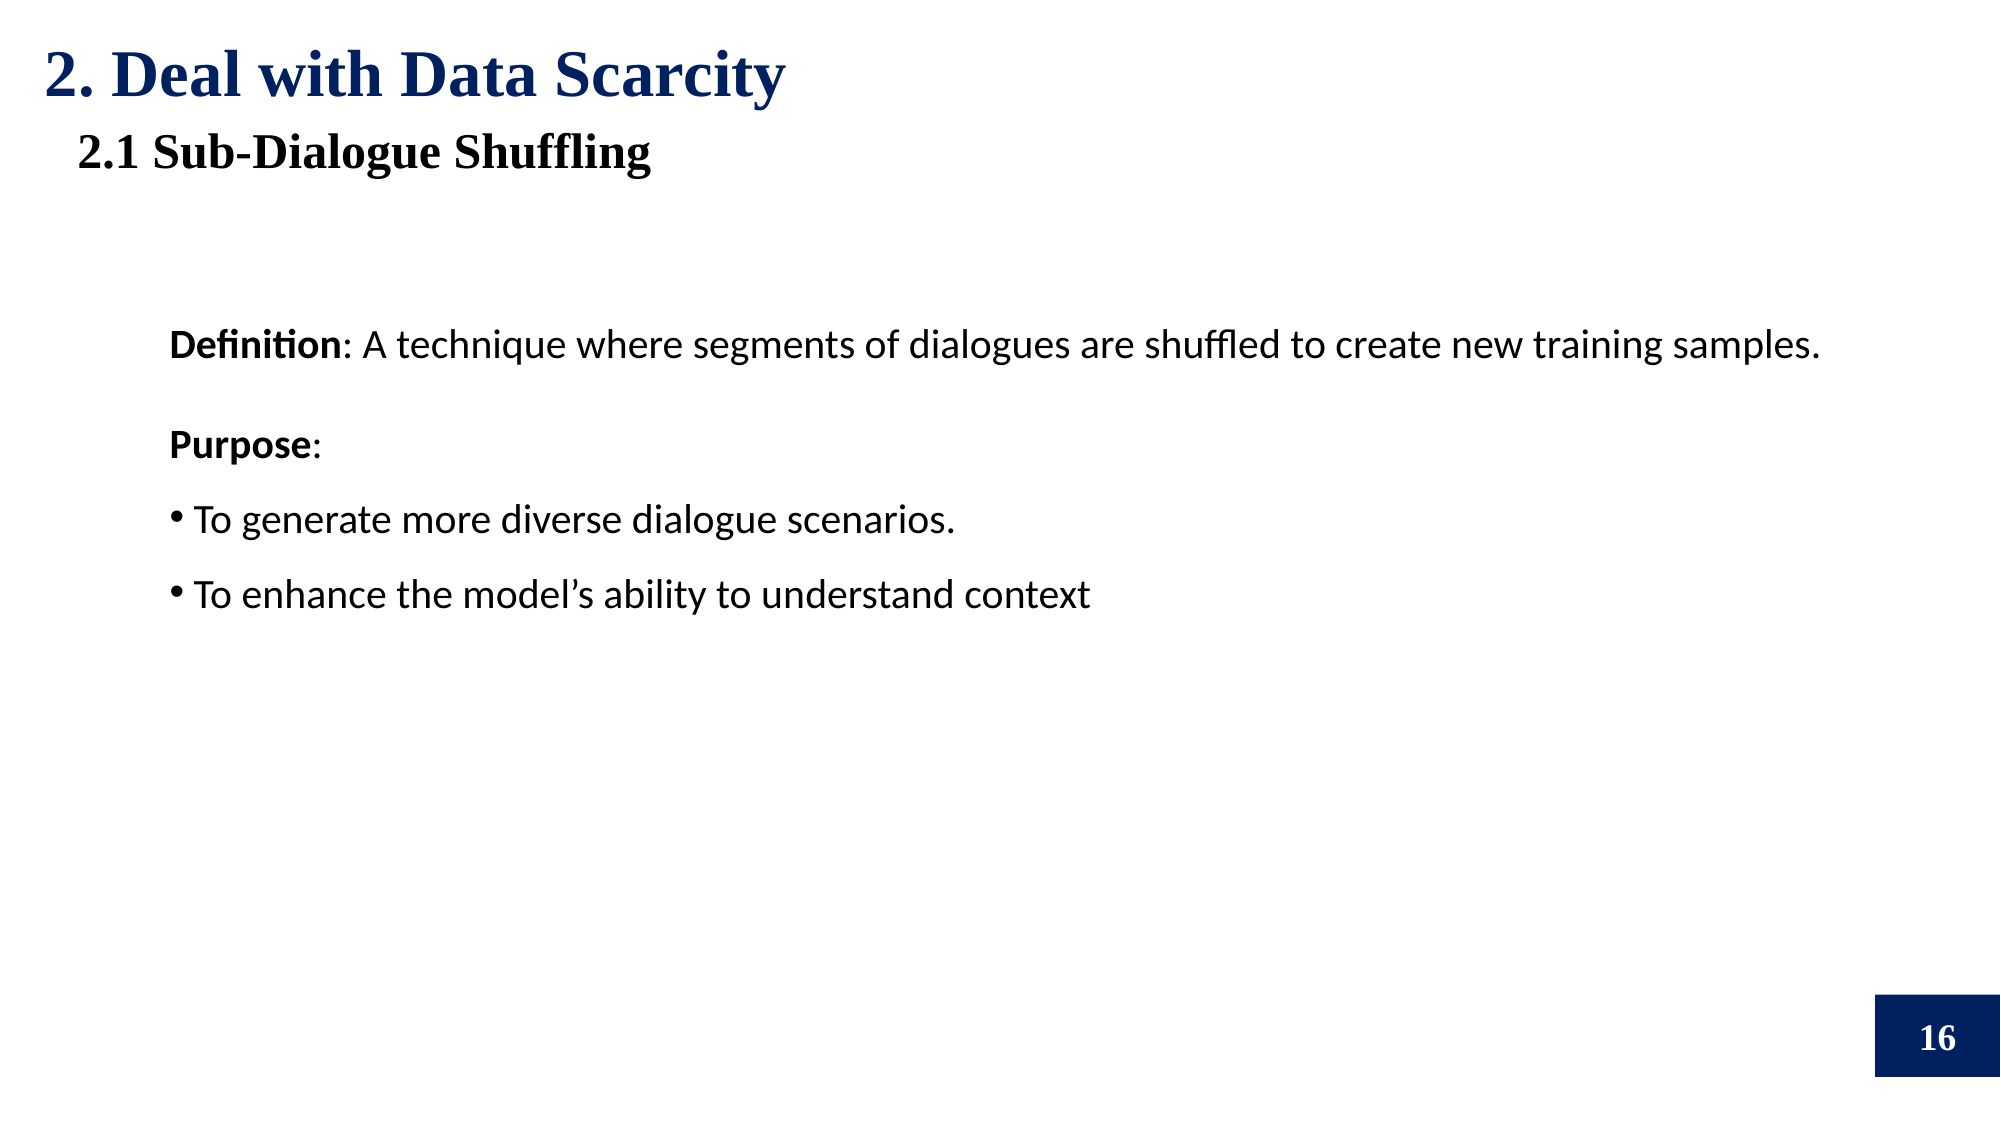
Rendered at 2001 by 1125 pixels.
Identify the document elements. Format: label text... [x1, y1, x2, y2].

text_box 16 [1874, 994, 2000, 1078]
text_box 2. Deal with Data Scarcity [30, 22, 2000, 91]
text_box Definition: A technique where segments of dialogues are shuffled to create new training samples. Purpose: To generate more diverse dialogue scenarios. To enhance the model’s ability to understand context [154, 309, 1888, 724]
text_box 2.1 Sub-Dialogue Shuffling [62, 110, 667, 186]
